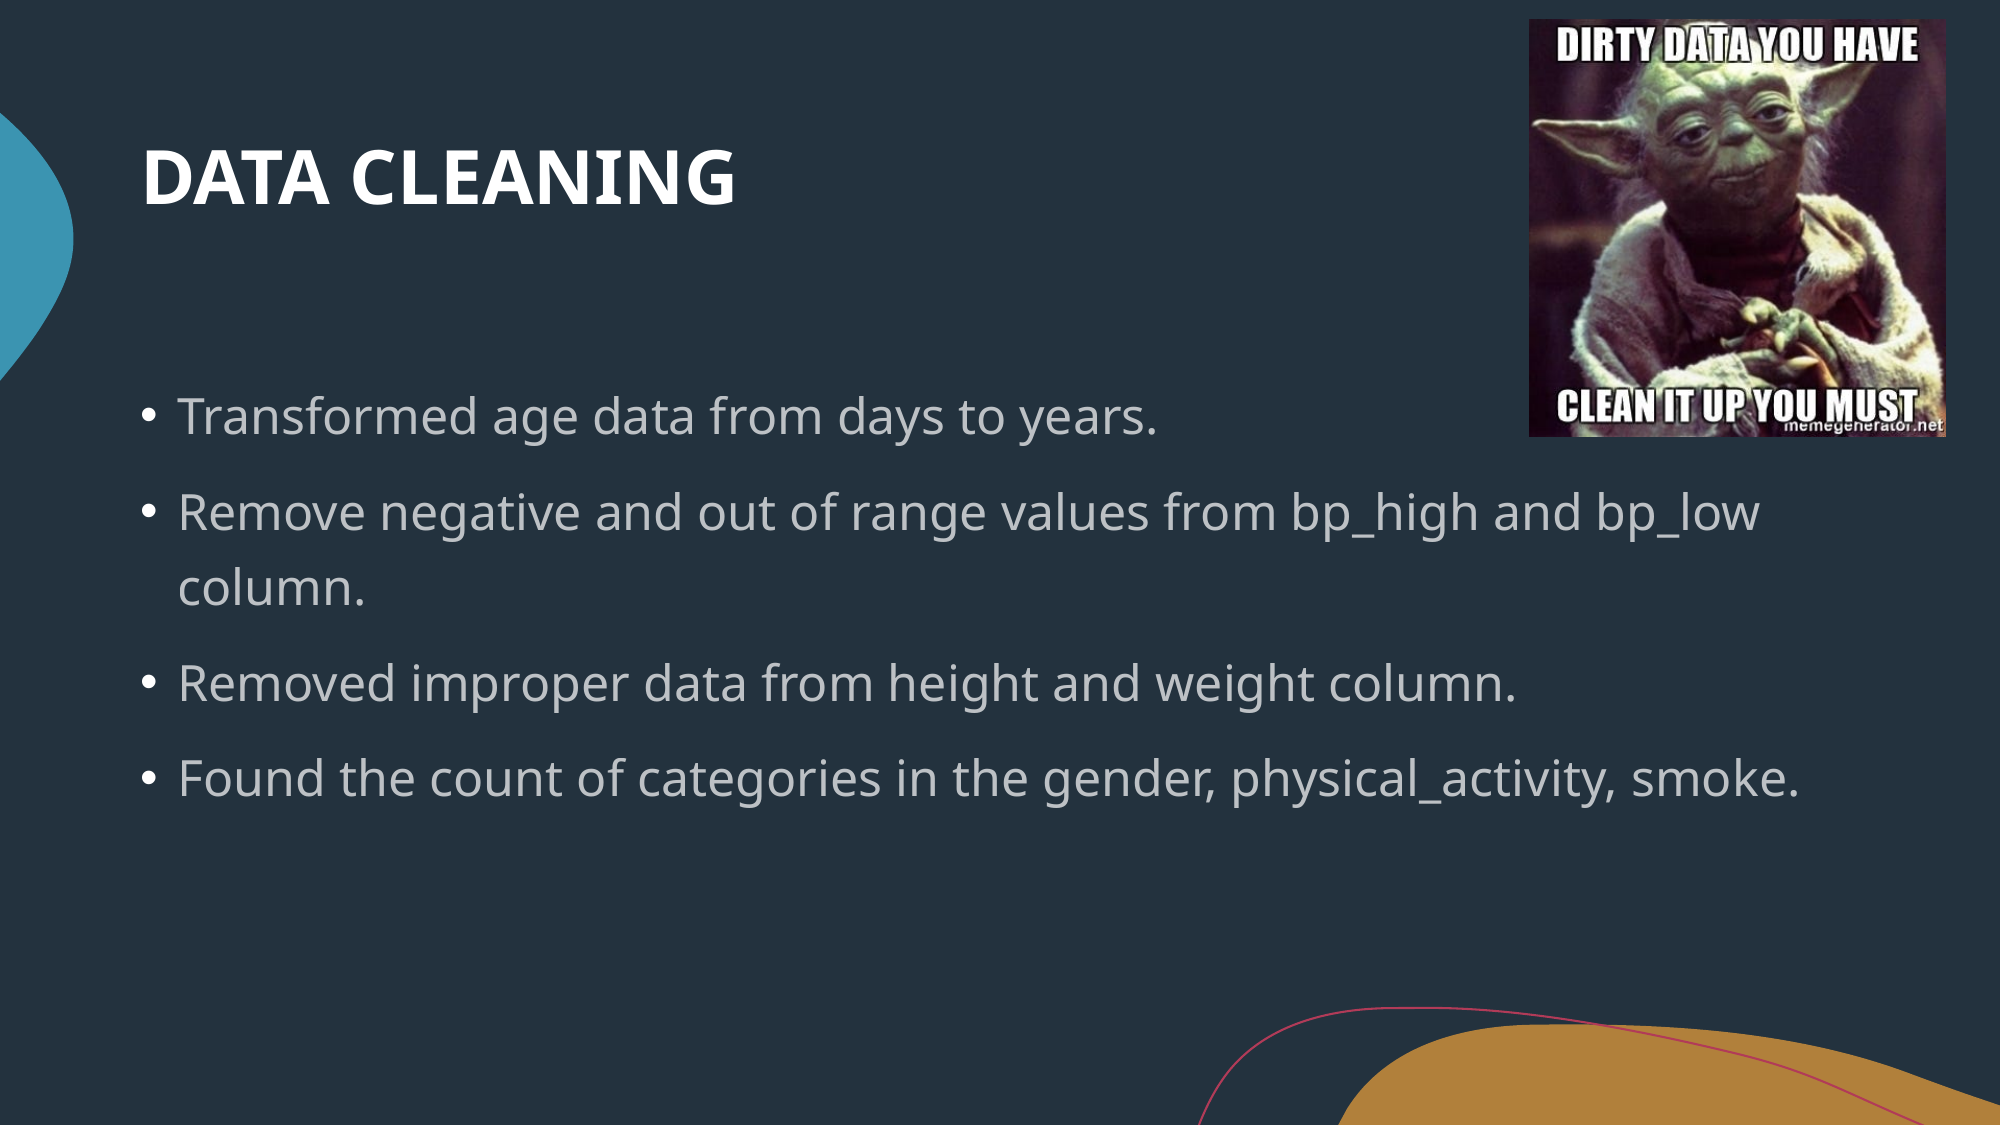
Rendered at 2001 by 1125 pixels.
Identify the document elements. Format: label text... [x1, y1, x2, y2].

picture [1529, 19, 1946, 437]
title DATA CLEANING [125, 123, 1529, 238]
list Transformed age data from days to years. Remove negative and out of range values from bp_high and bp_low column. Removed improper data from height and weight column. Found the count of categories in the gender, physical_activity, smoke. [125, 361, 1875, 1002]
